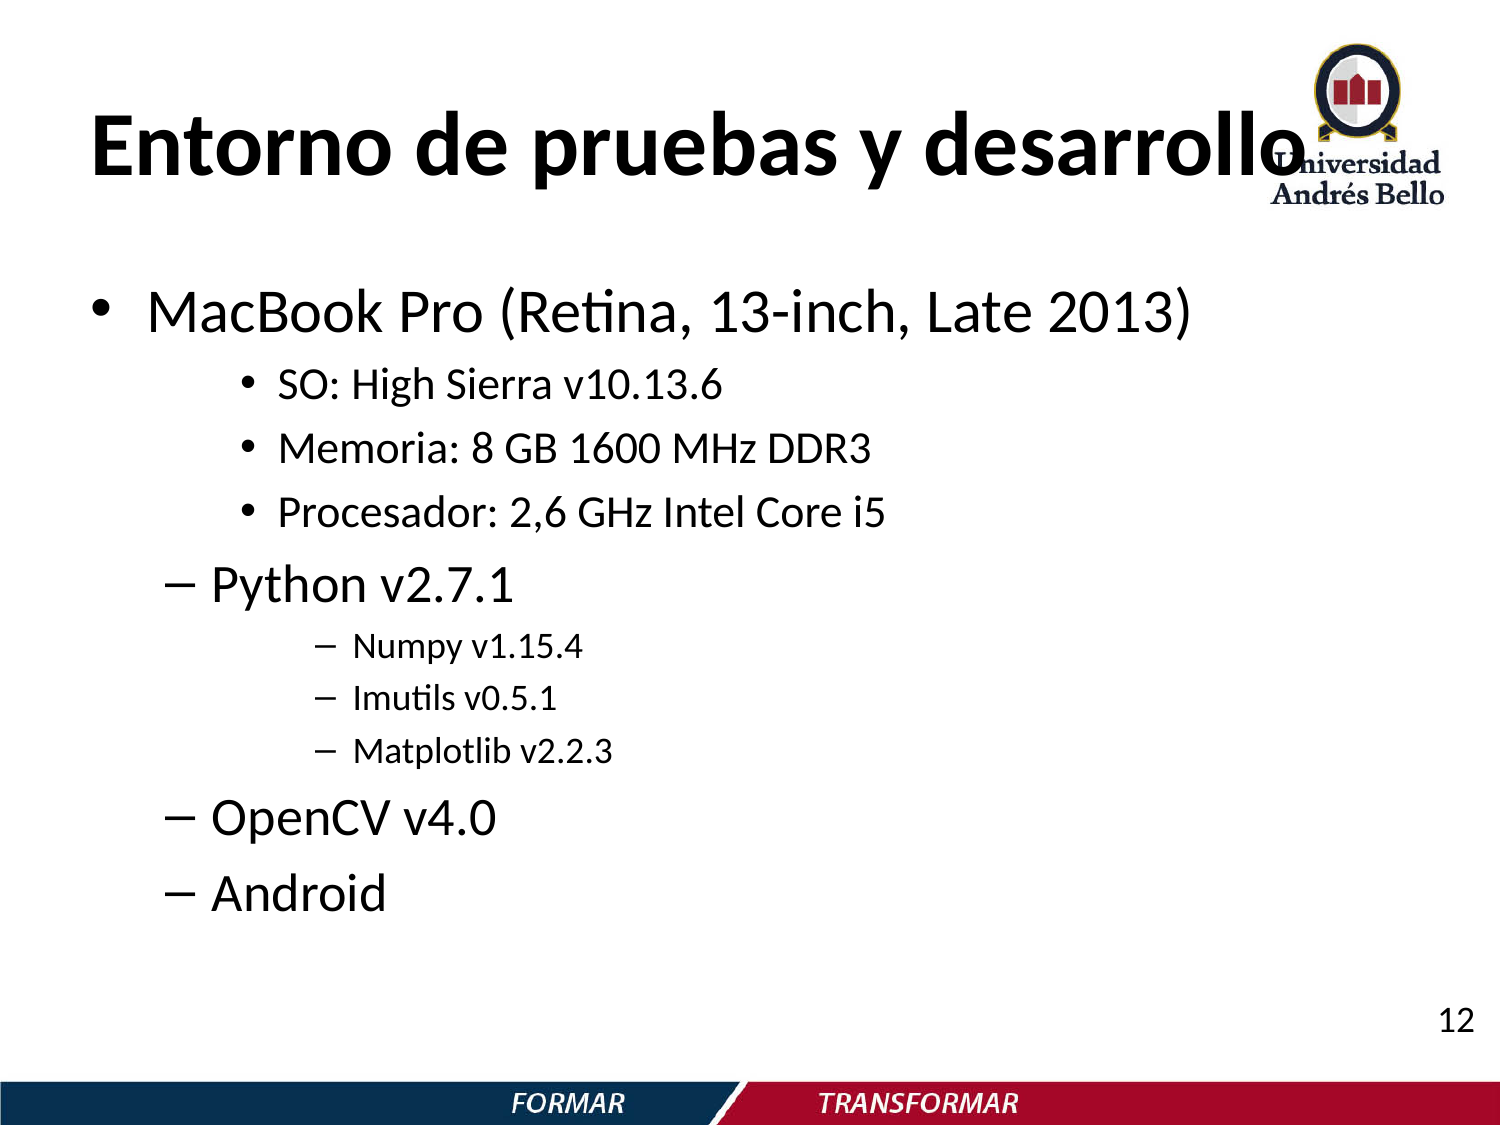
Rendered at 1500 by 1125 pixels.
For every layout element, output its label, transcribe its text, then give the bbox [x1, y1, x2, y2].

title Entorno de pruebas y desarrollo [75, 45, 1425, 233]
text_box 12 [1139, 987, 1490, 1048]
picture [0, 0, 1500, 1125]
list MacBook Pro (Retina, 13-inch, Late 2013) SO: High Sierra v10.13.6 Memoria: 8 GB 1600 MHz DDR3 Procesador: 2,6 GHz Intel Core i5 Python v2.7.1 Numpy v1.15.4 Imutils v0.5.1 Matplotlib v2.2.3 OpenCV v4.0 Android [75, 262, 1425, 1005]
